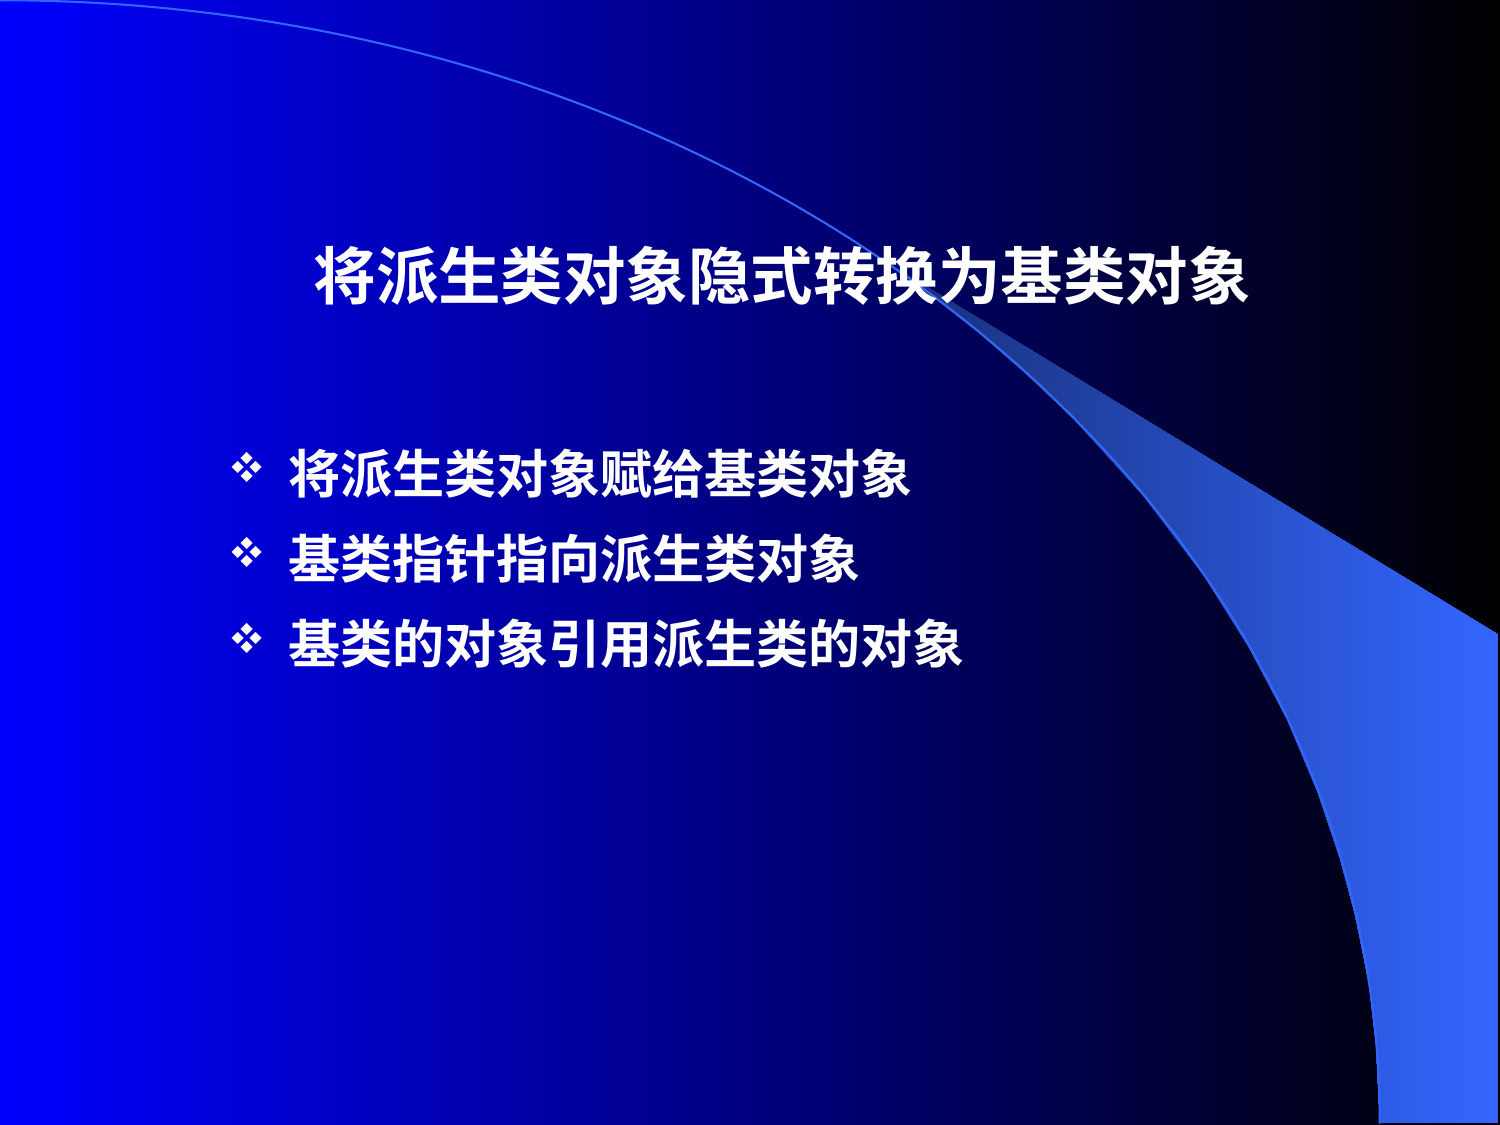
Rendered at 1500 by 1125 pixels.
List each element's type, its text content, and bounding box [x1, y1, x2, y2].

title 将派生类对象隐式转换为基类对象 [112, 180, 1453, 369]
list 将派生类对象赋给基类对象 基类指针指向派生类对象 基类的对象引用派生类的对象 [216, 422, 1415, 1063]
